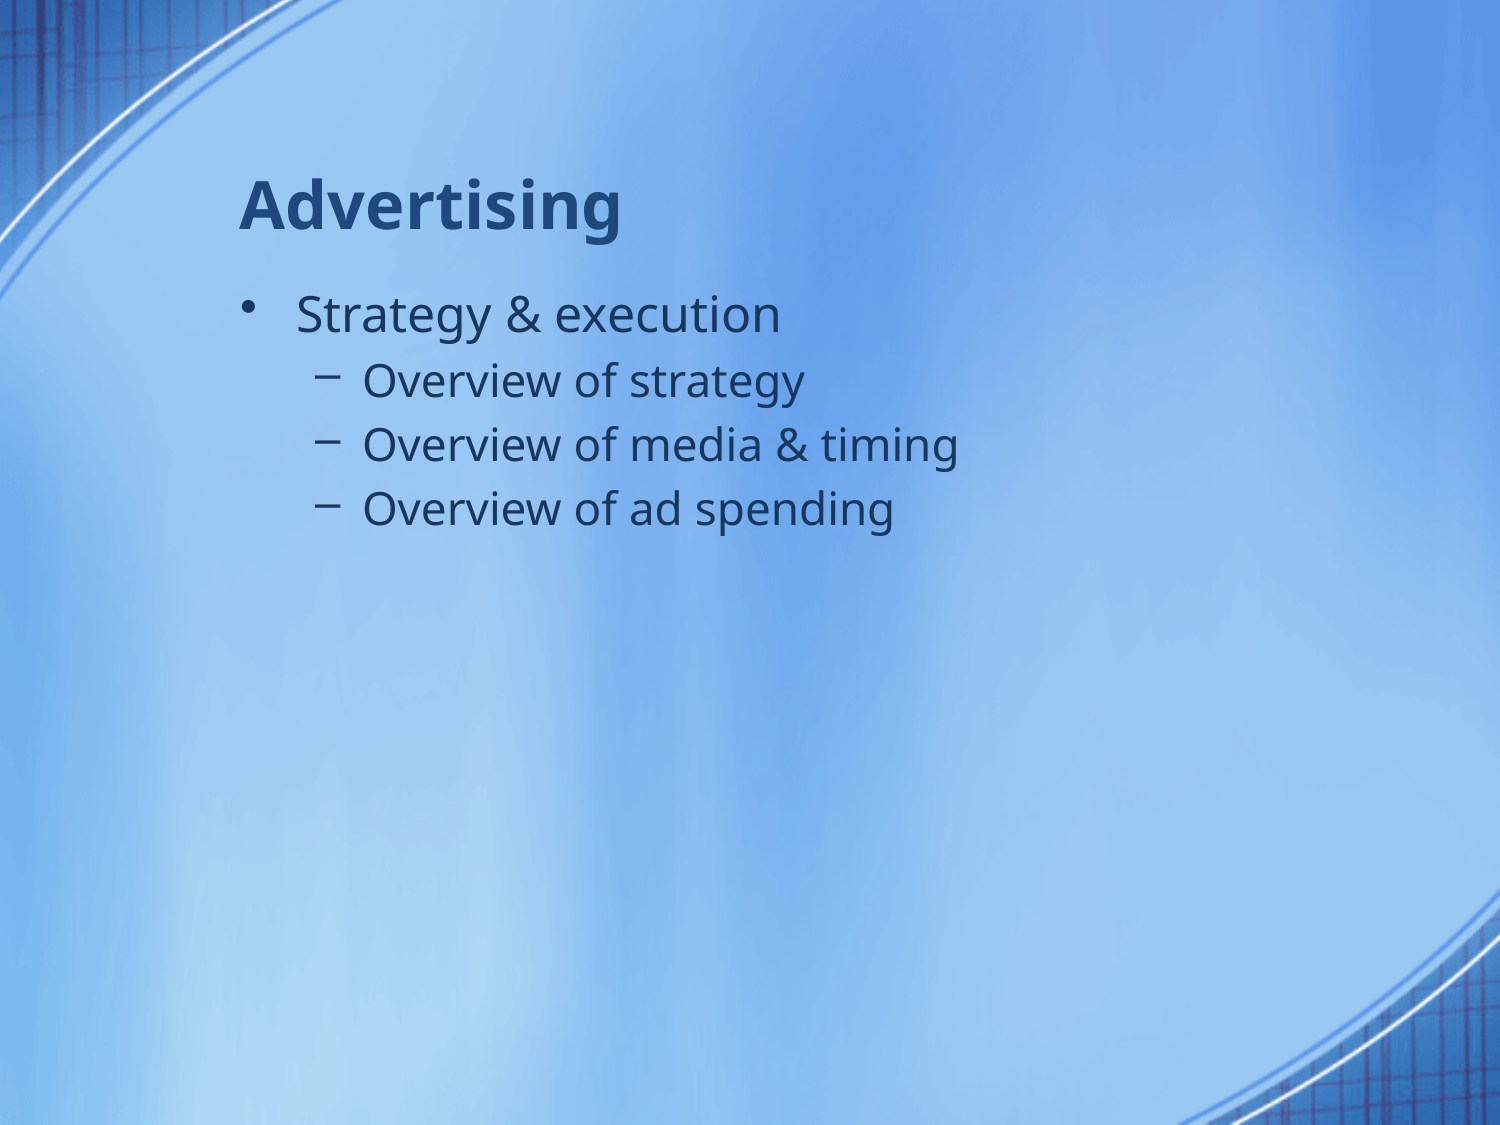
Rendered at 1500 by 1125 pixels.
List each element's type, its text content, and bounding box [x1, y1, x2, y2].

list Strategy & execution Overview of strategy Overview of media & timing Overview of ad spending [225, 275, 1350, 975]
picture [0, 0, 1500, 1125]
title Advertising [224, 62, 1350, 250]
